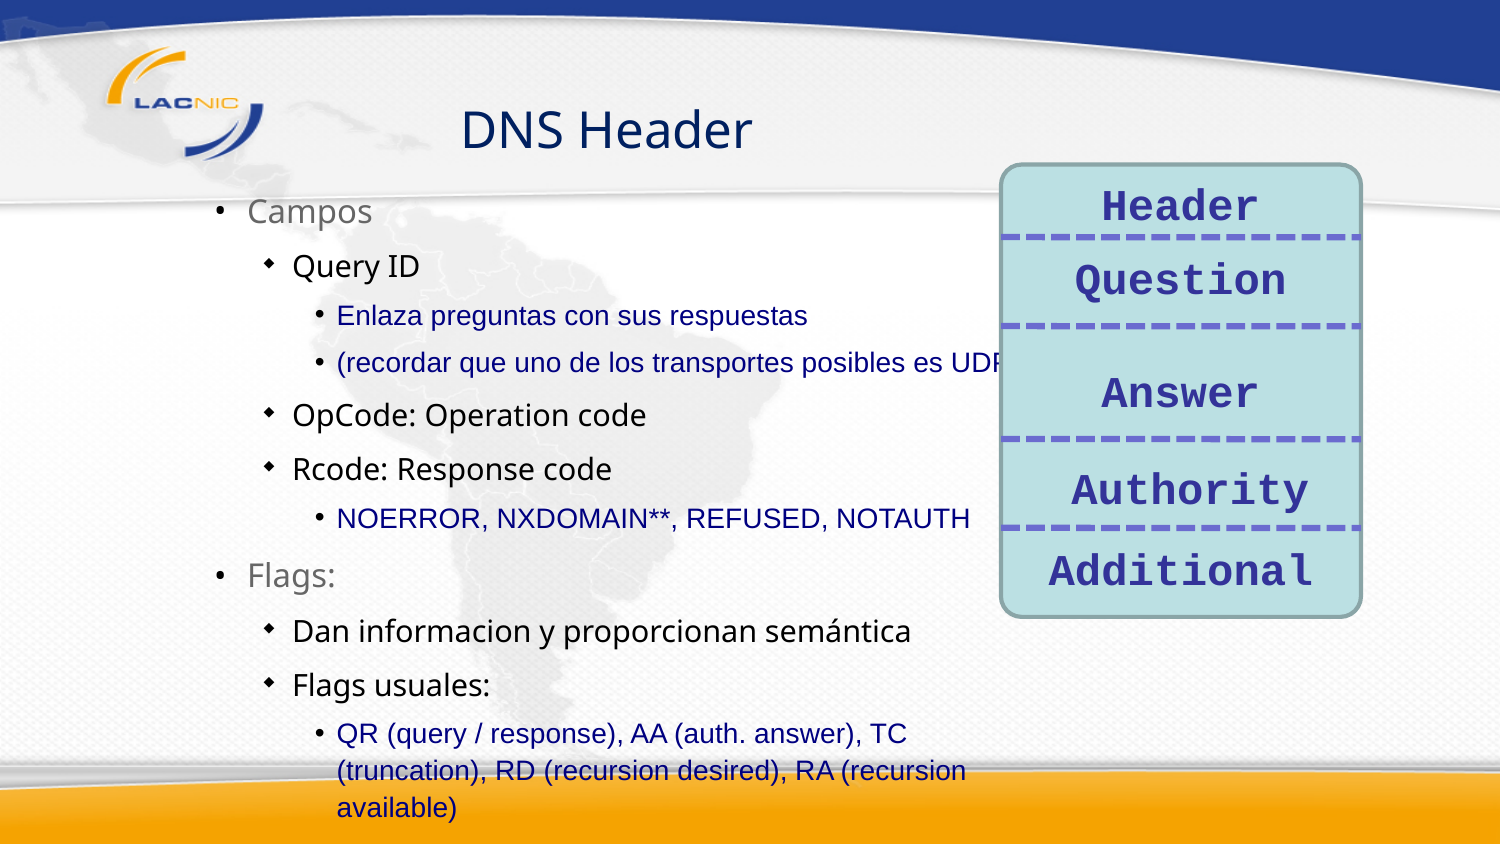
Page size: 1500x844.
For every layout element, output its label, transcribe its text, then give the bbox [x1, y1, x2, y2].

picture [0, 0, 1500, 844]
title DNS Header [460, 19, 1182, 159]
list Campos Query ID Enlaza preguntas con sus respuestas (recordar que uno de los transportes posibles es UDP) OpCode: Operation code Rcode: Response code NOERROR, NXDOMAIN**, REFUSED, NOTAUTH Flags: Dan informacion y proporcionan semántica Flags usuales: QR (query / response), AA (auth. answer), TC (truncation), RD (recursion desired), RA (recursion available) [203, 186, 1032, 824]
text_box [1000, 164, 1362, 618]
